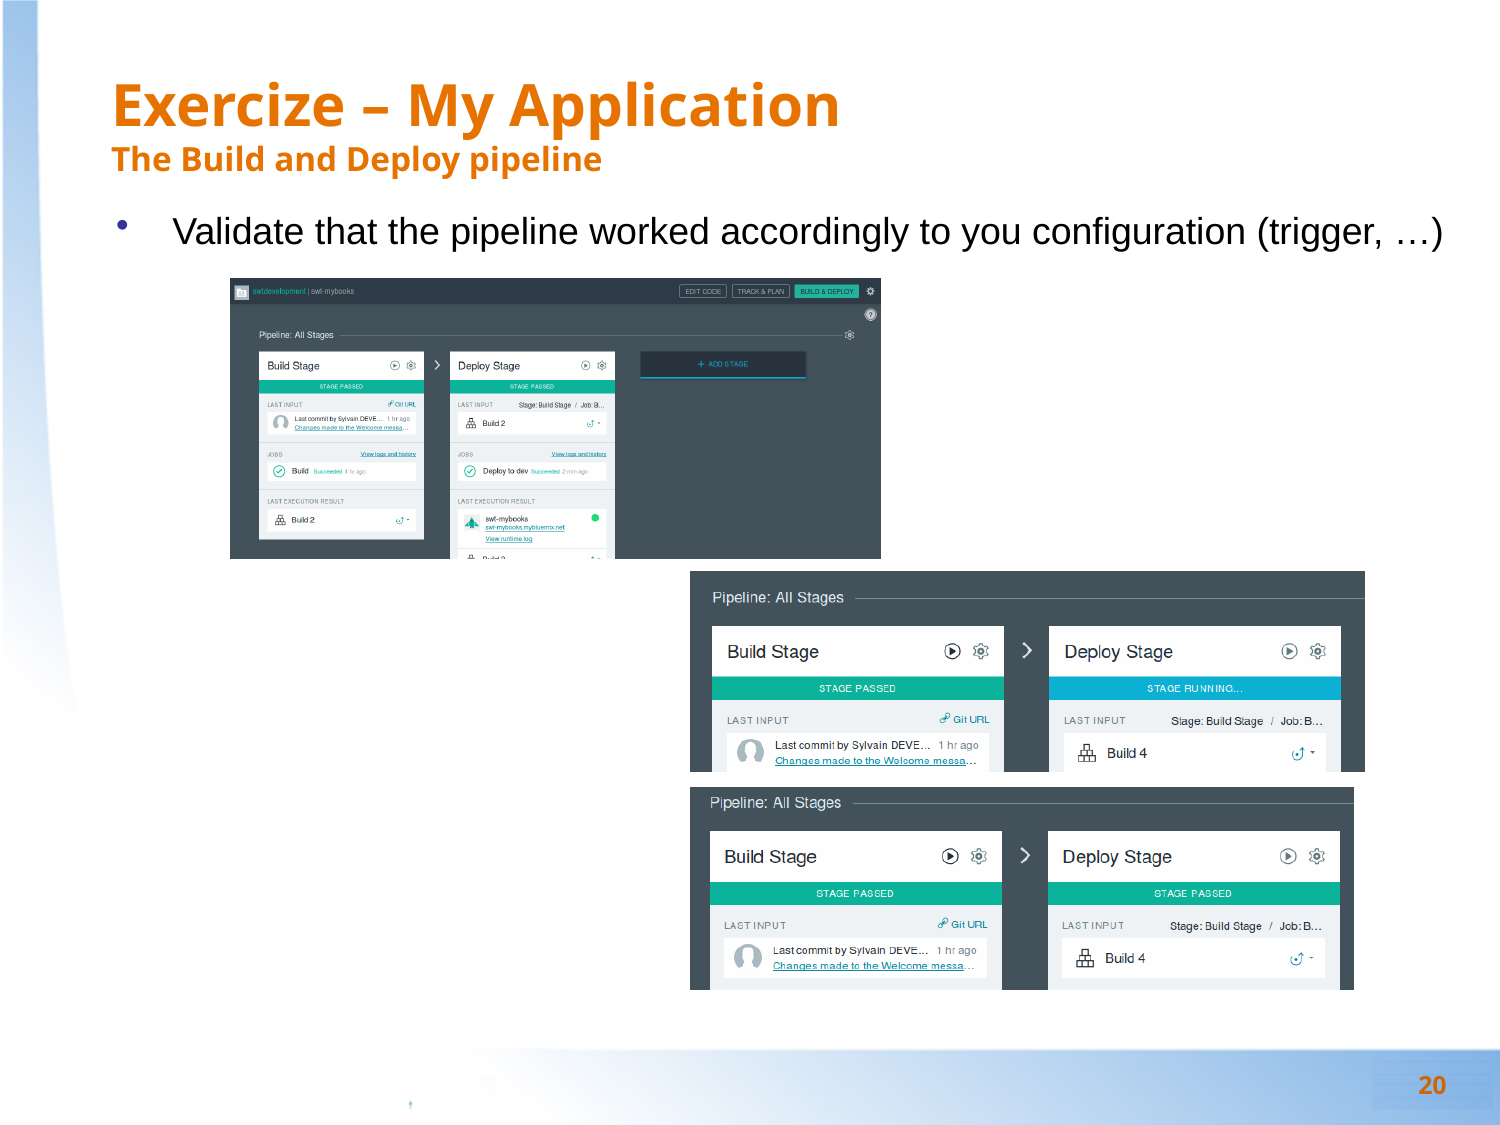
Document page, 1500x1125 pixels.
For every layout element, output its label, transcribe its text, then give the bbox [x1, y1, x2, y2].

picture [690, 571, 1365, 773]
title Exercize – My Application The Build and Deploy pipeline [96, 90, 1472, 186]
picture [0, 0, 1500, 1125]
list Validate that the pipeline worked accordingly to you configuration (trigger, …) [101, 199, 1472, 1059]
picture [690, 787, 1354, 991]
picture [229, 278, 881, 559]
slide_number 20 [1394, 1058, 1500, 1112]
